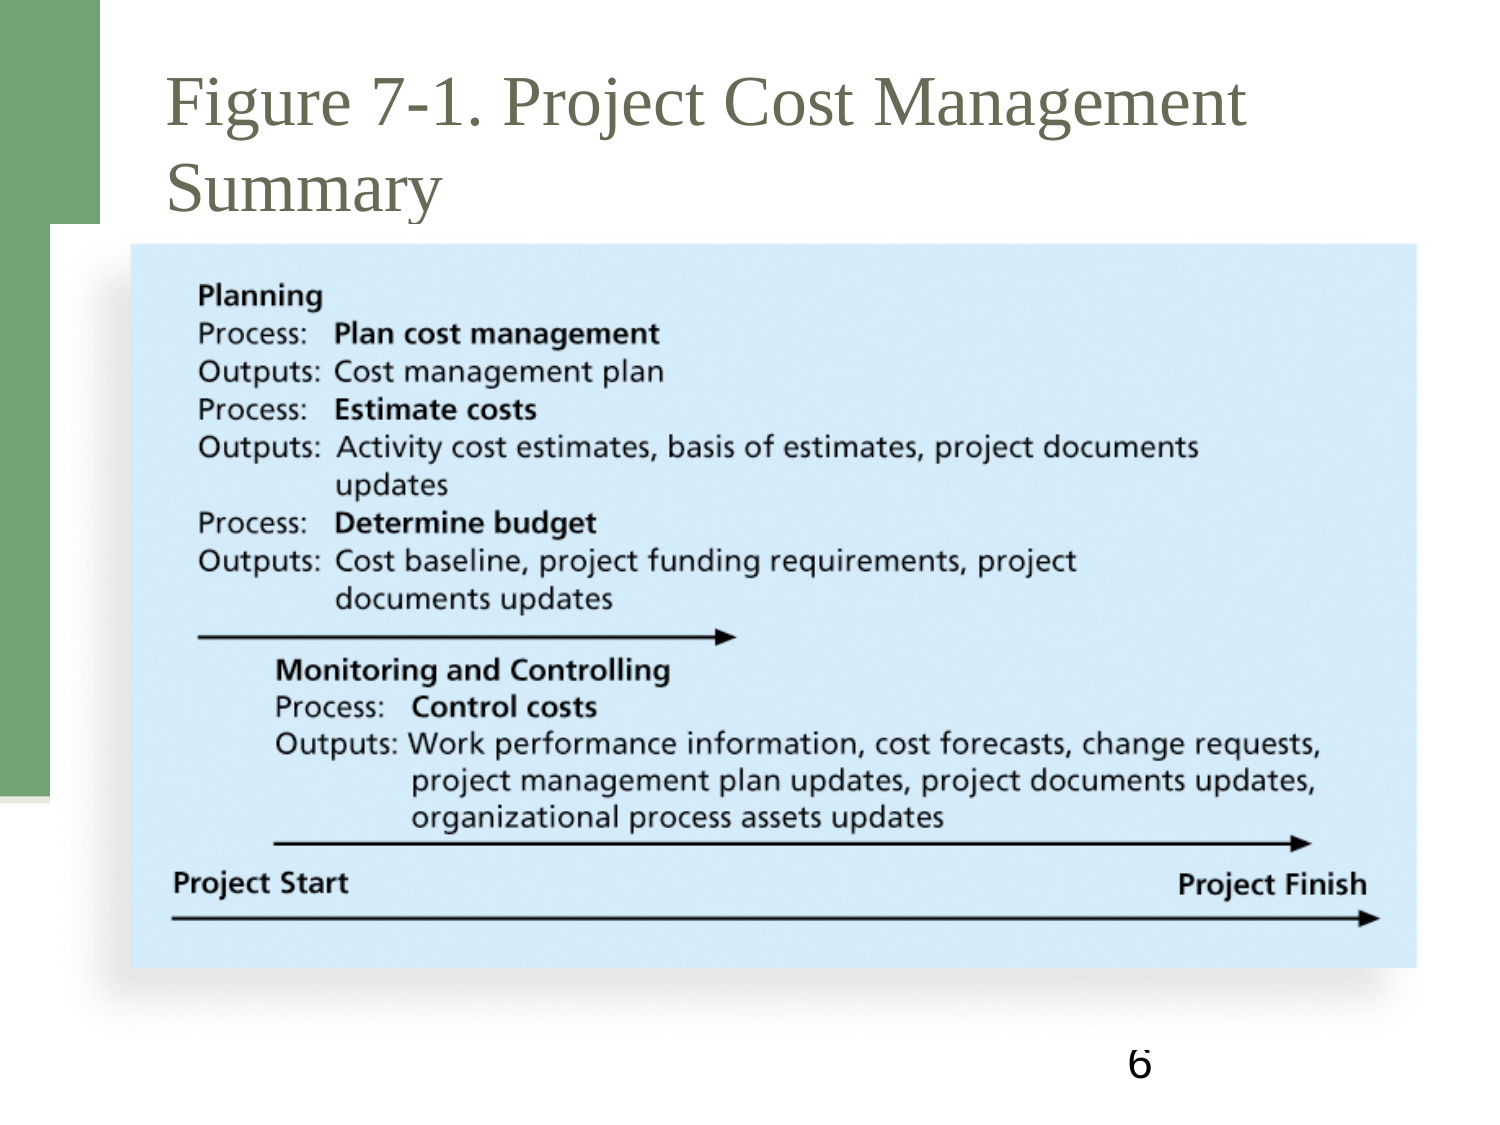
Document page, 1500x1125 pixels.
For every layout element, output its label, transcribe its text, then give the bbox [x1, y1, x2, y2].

title Figure 7-1. Project Cost Management Summary [150, 45, 1425, 223]
picture [49, 224, 1438, 1051]
slide_number 6 [1112, 1059, 1425, 1100]
